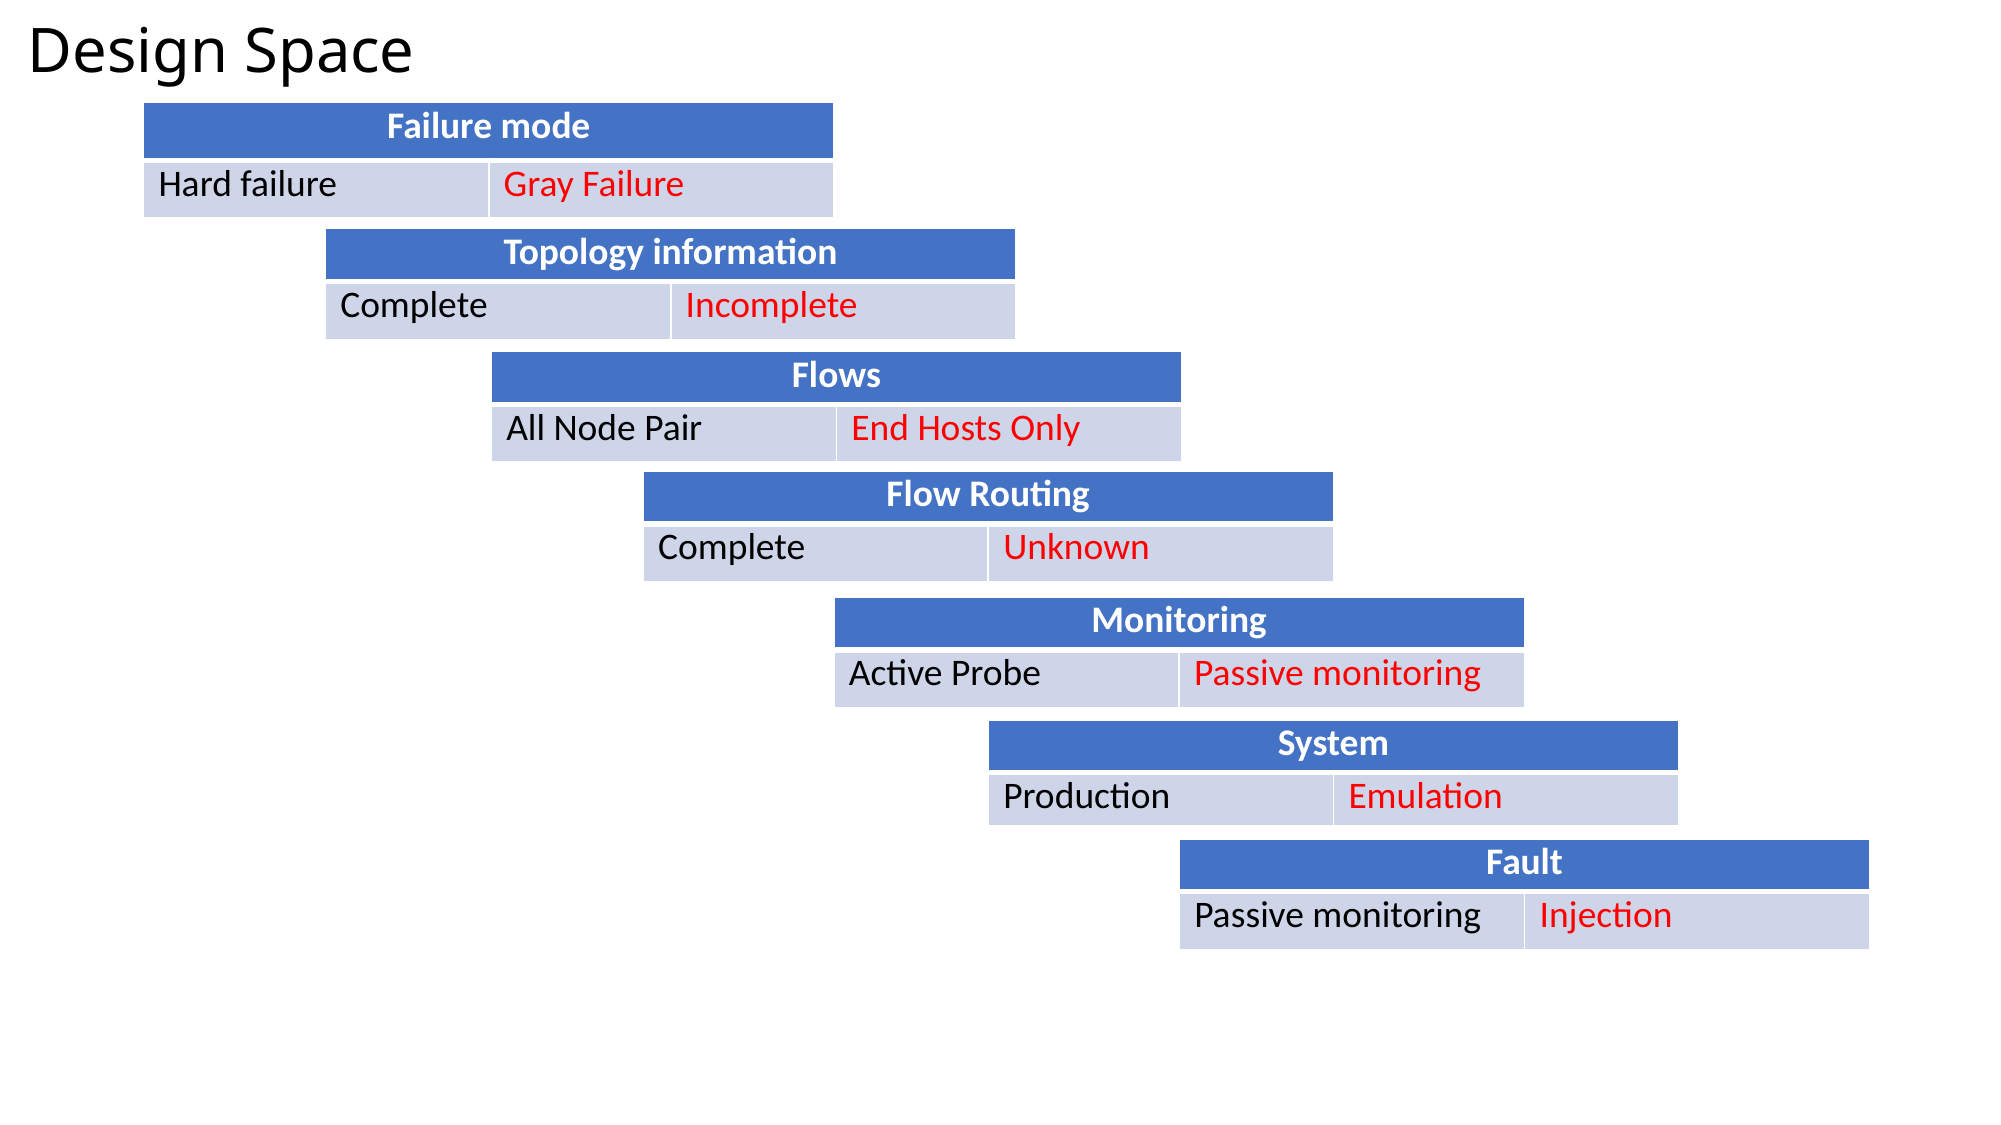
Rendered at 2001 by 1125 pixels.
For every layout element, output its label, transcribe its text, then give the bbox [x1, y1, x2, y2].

title Design Space [12, 11, 1738, 93]
table_cell Active Probe [835, 653, 1178, 707]
table_header Flow Routing [644, 472, 1333, 521]
table_header Failure mode [144, 103, 833, 158]
table_cell All Node Pair [492, 407, 836, 461]
table_cell Unknown [989, 527, 1333, 581]
table_cell Complete [326, 284, 670, 339]
table_cell Passive monitoring [1180, 653, 1524, 707]
table_header Fault [1180, 840, 1869, 889]
table_cell Complete [644, 527, 987, 581]
table_cell Emulation [1334, 775, 1678, 825]
table_header Monitoring [835, 598, 1524, 647]
table_header Flows [492, 352, 1181, 402]
table_cell Gray Failure [490, 163, 833, 217]
table_cell Production [989, 775, 1333, 825]
table_cell Passive monitoring [1180, 894, 1524, 949]
table_header System [989, 721, 1678, 770]
table_cell Hard failure [144, 163, 488, 217]
table_header Topology information [326, 229, 1015, 279]
table_cell End Hosts Only [837, 407, 1181, 461]
table_cell Incomplete [672, 284, 1015, 339]
table_cell Injection [1525, 894, 1869, 949]
